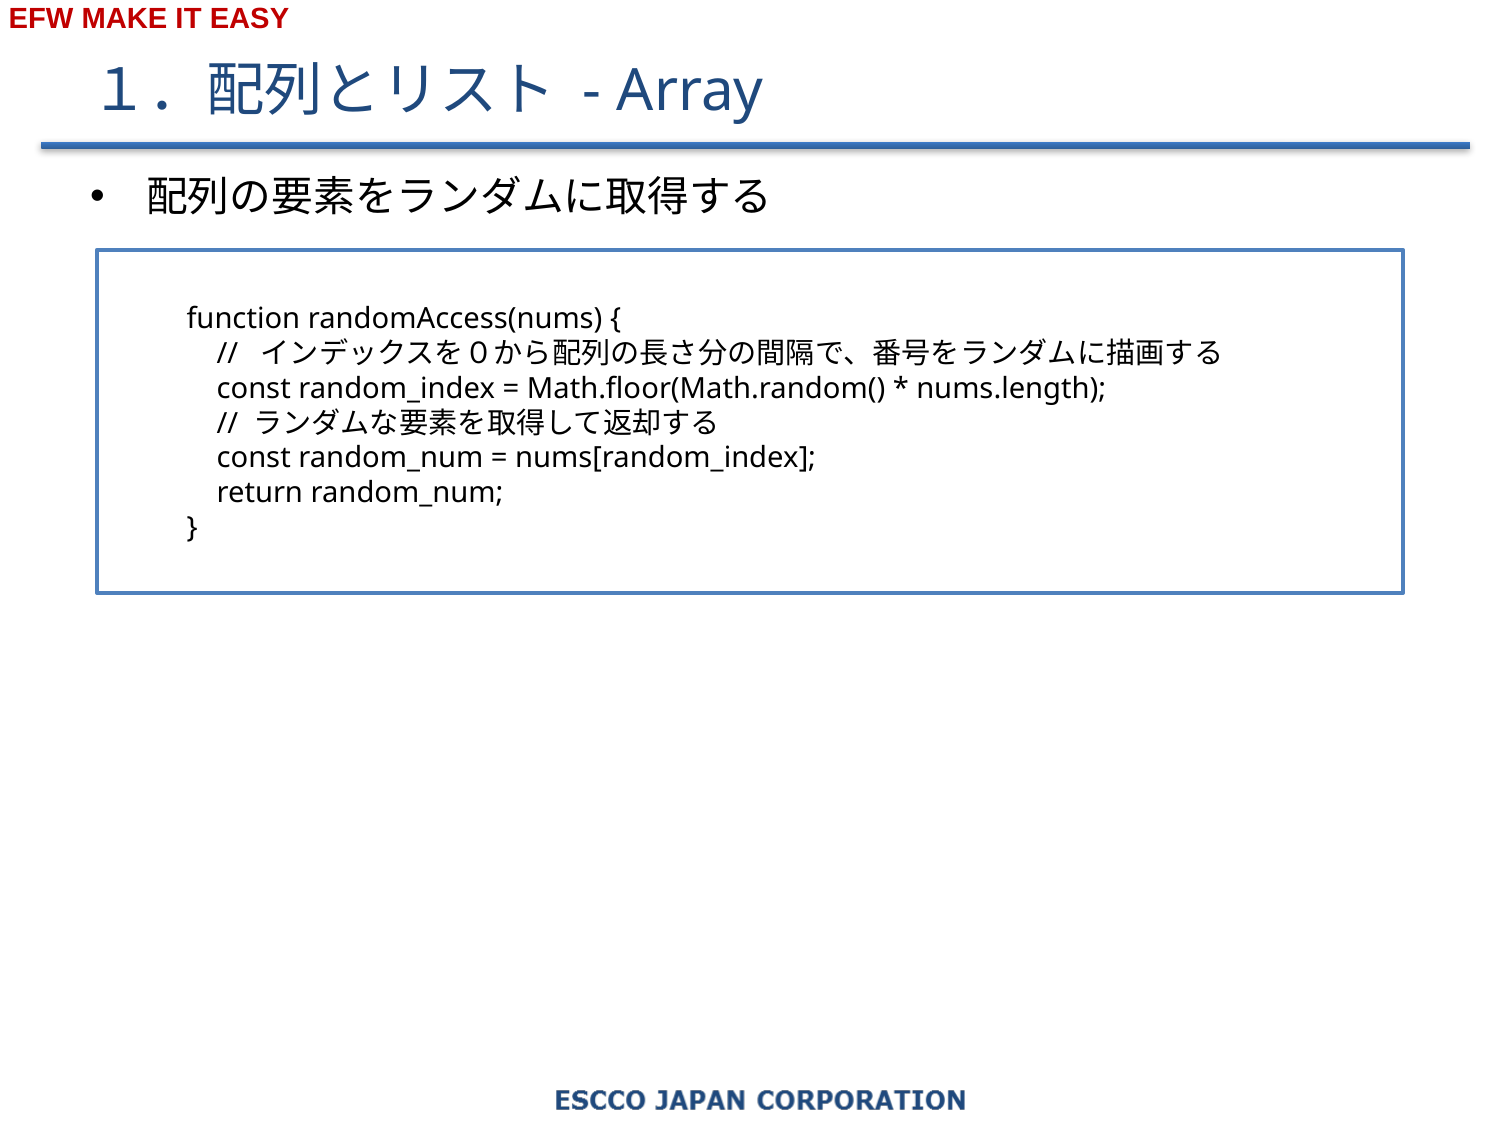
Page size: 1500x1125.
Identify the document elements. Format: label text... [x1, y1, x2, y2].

list 配列の要素をランダムに取得する [75, 162, 1425, 1024]
title １．配列とリスト - Array [75, 45, 1425, 138]
text_box function randomAccess(nums) { // インデックスを０から配列の長さ分の間隔で、番号をランダムに描画する const random_index = Math.floor(Math.random() * nums.length); // ランダムな要素を取得して返却する const random_num = nums[random_index]; return random_num; } [95, 248, 1405, 595]
picture [523, 1069, 999, 1125]
